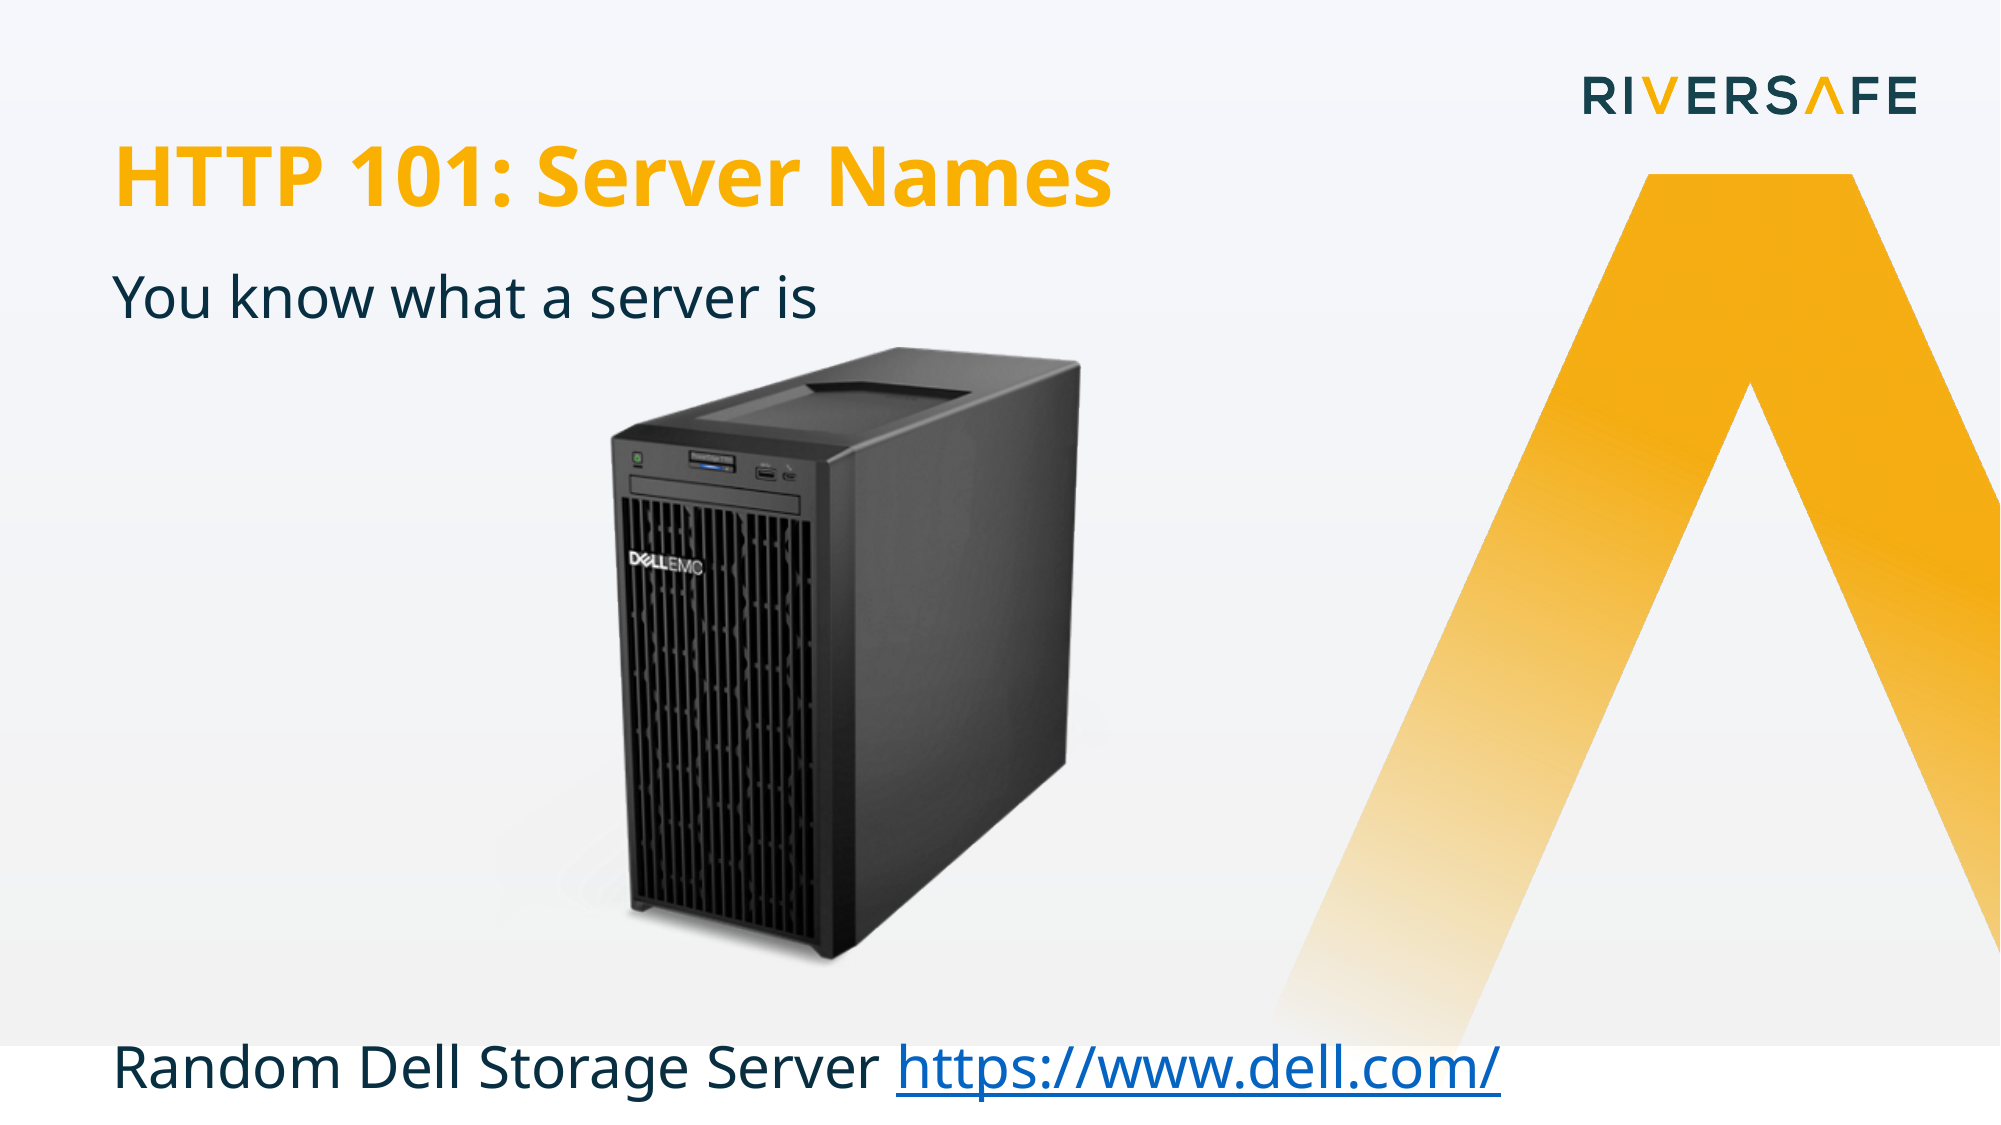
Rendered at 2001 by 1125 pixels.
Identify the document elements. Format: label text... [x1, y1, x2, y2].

picture [1206, 174, 2001, 1125]
picture [496, 347, 1115, 977]
picture [1584, 75, 1916, 115]
text_box You know what a server is Random Dell Storage Server https://www.dell.com/ [97, 252, 1701, 382]
text_box HTTP 101: Server Names [97, 126, 1497, 207]
